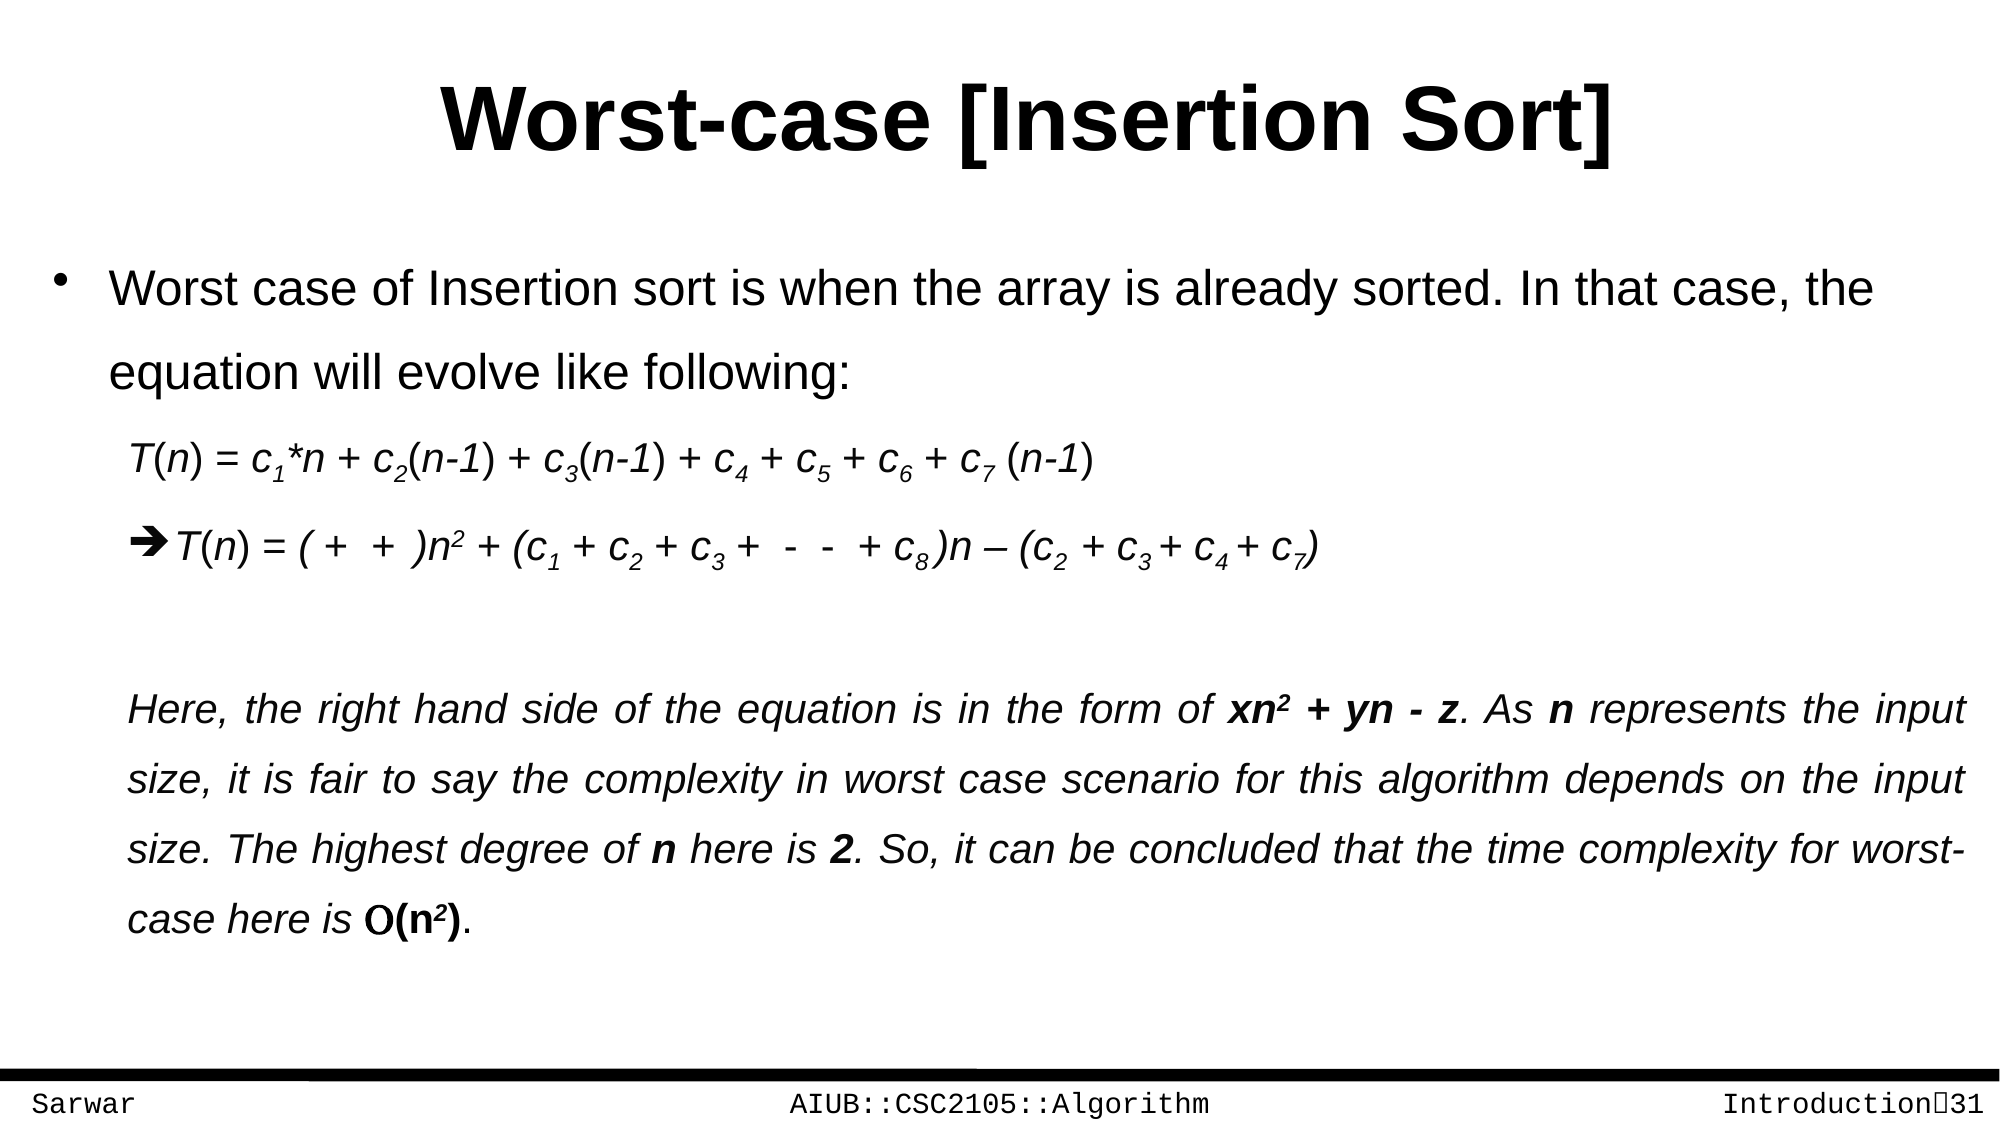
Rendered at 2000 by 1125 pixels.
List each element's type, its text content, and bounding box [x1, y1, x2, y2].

slide_number Introduction31 [1532, 1077, 2000, 1125]
footer AIUB::CSC2105::Algorithm [682, 1077, 1317, 1125]
slide_number Sarwar [16, 1077, 484, 1125]
title Worst-case [Insertion Sort] [30, 27, 2000, 201]
